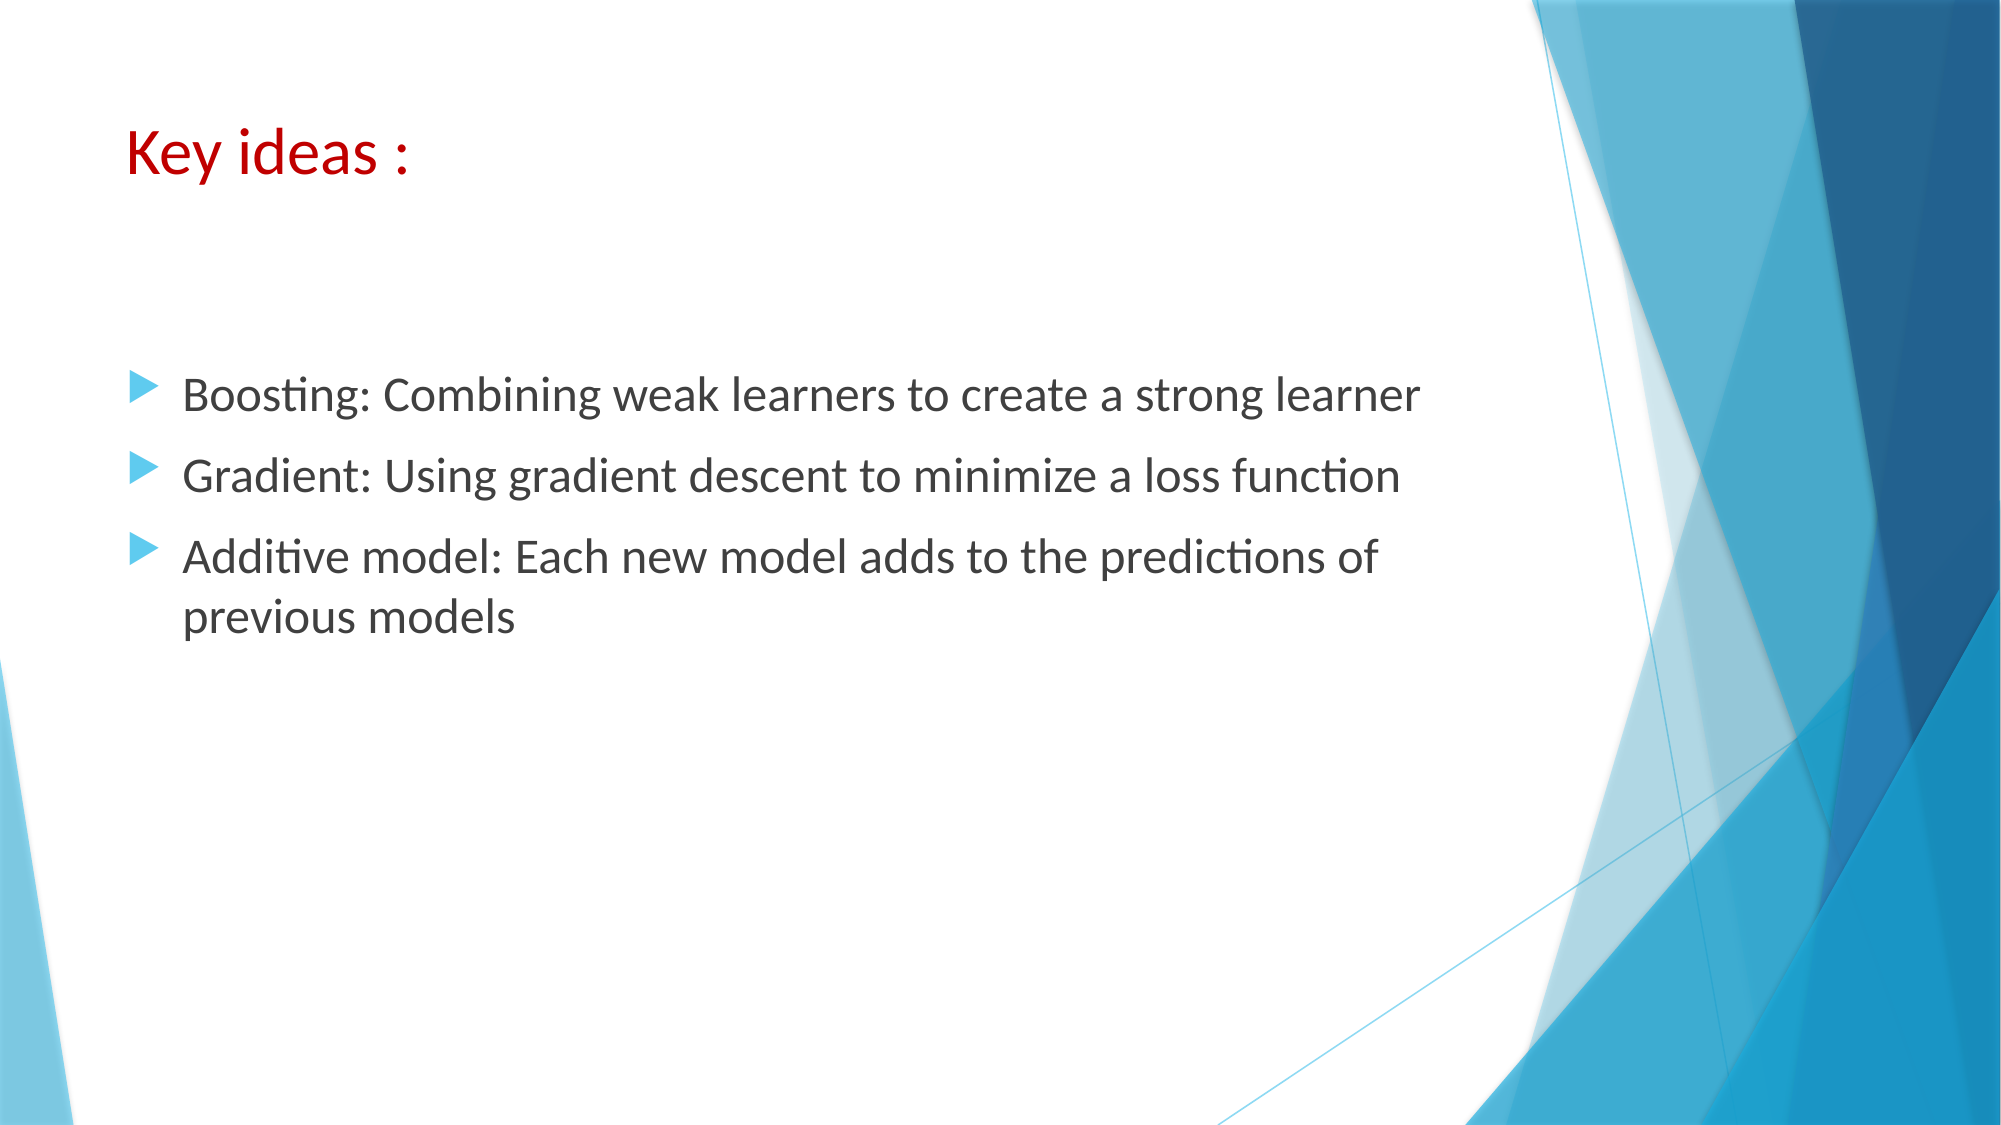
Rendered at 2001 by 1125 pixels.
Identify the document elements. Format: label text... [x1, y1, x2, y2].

list Boosting: Combining weak learners to create a strong learner Gradient: Using gradient descent to minimize a loss function Additive model: Each new model adds to the predictions of previous models [111, 354, 1522, 992]
title Key ideas : [111, 99, 1522, 317]
